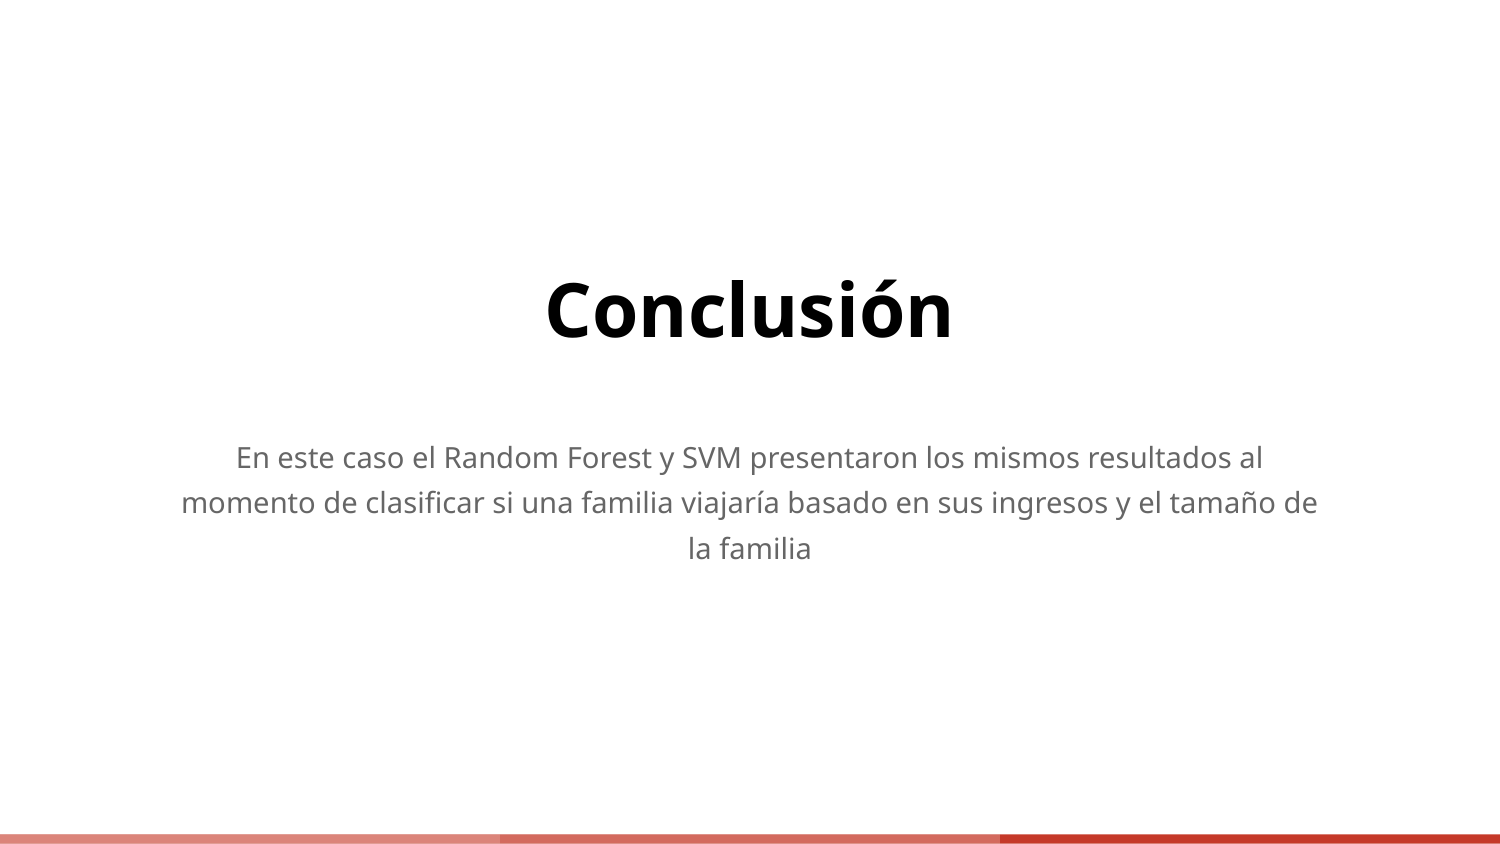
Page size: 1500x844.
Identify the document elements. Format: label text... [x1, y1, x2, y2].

list En este caso el Random Forest y SVM presentaron los mismos resultados al momento de clasificar si una familia viajaría basado en sus ingresos y el tamaño de la familia [164, 415, 1336, 702]
title Conclusión [164, 167, 1336, 375]
